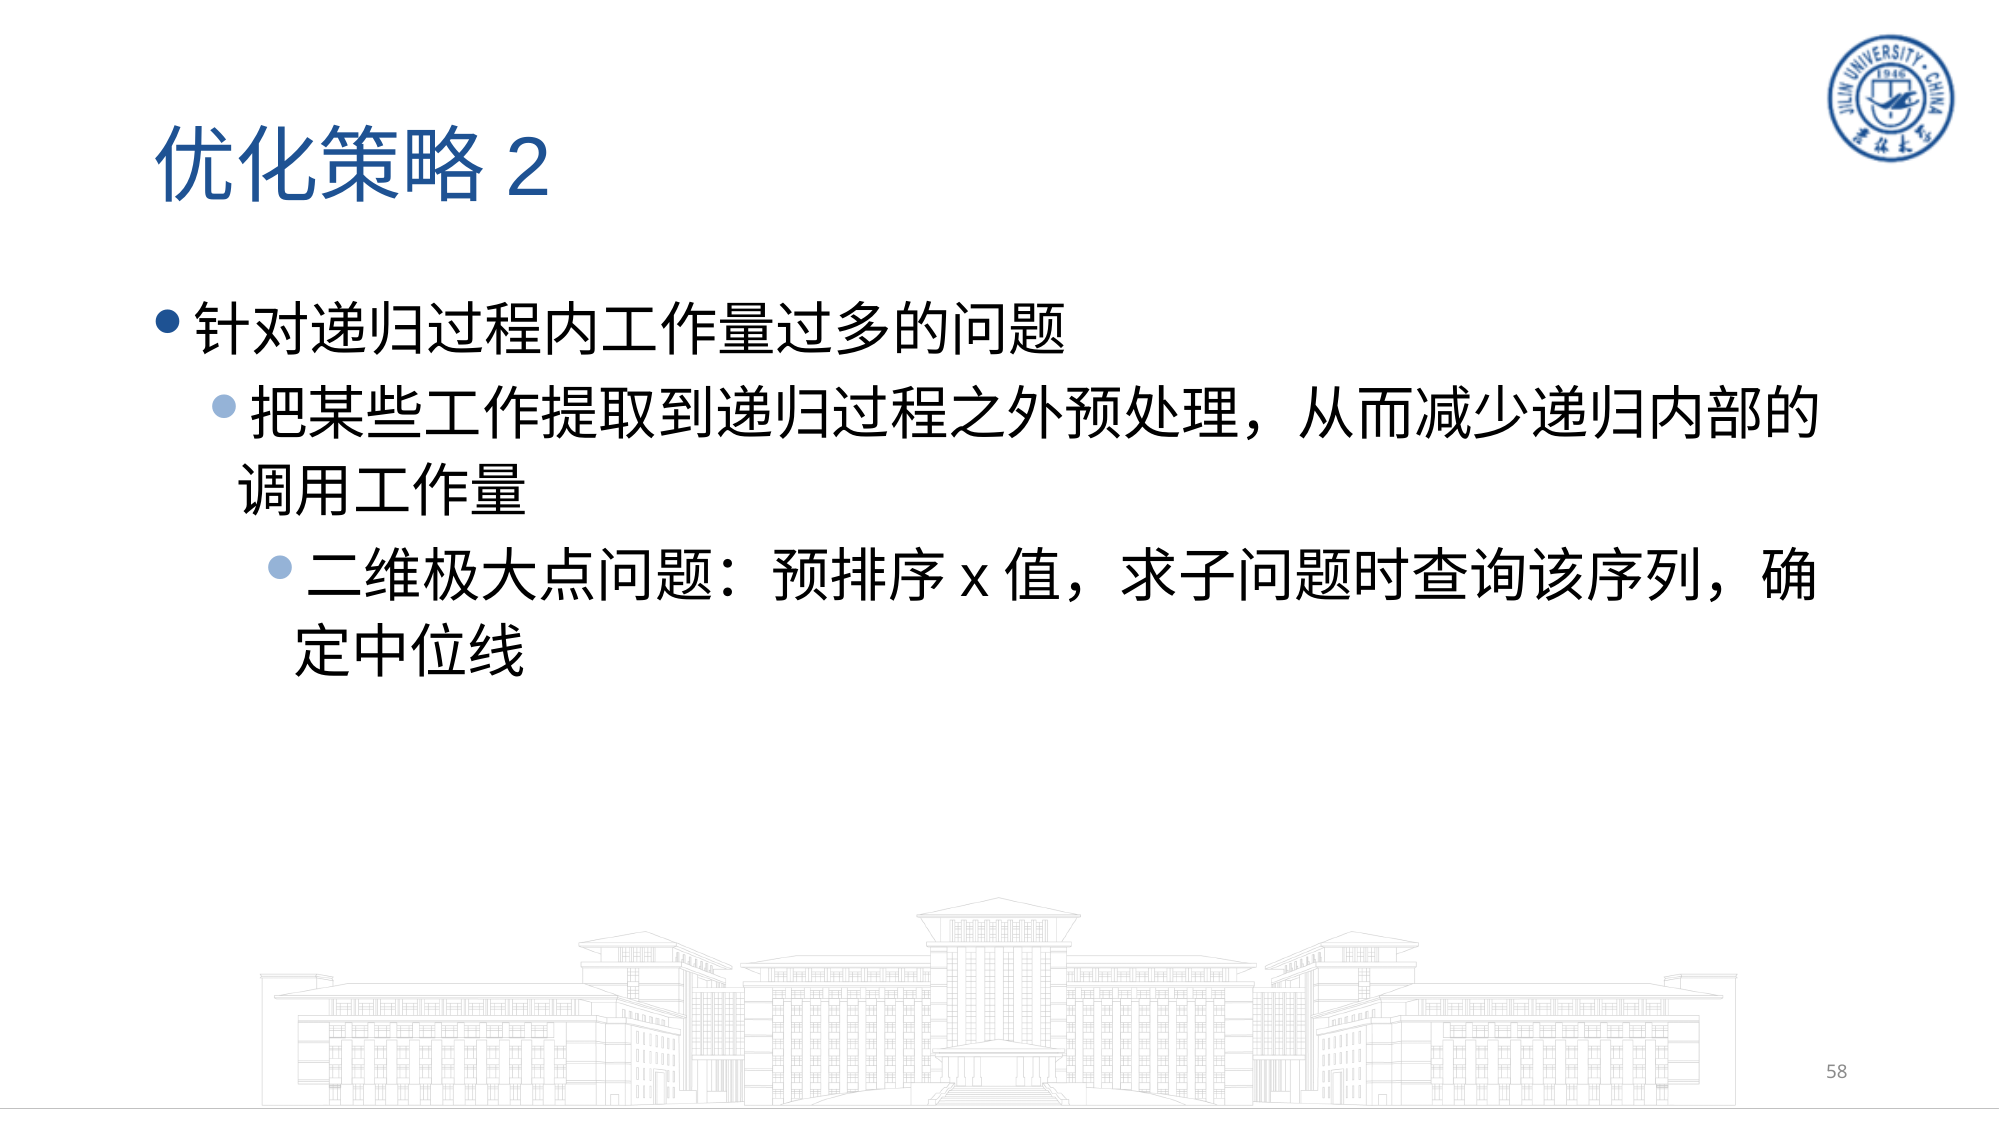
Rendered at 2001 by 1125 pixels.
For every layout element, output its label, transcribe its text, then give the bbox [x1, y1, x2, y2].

title 优化策略2 [137, 59, 1863, 277]
text_box S(n)=Θ(U(n)) =Θ(logn) [0, 897, 1999, 1109]
slide_number 58 [1412, 1042, 1863, 1103]
list 针对递归过程内工作量过多的问题 把某些工作提取到递归过程之外预处理，从而减少递归内部的调用工作量 二维极大点问题：预排序x值，求子问题时查询该序列，确定中位线 [137, 277, 1863, 992]
picture [1824, 15, 1965, 173]
